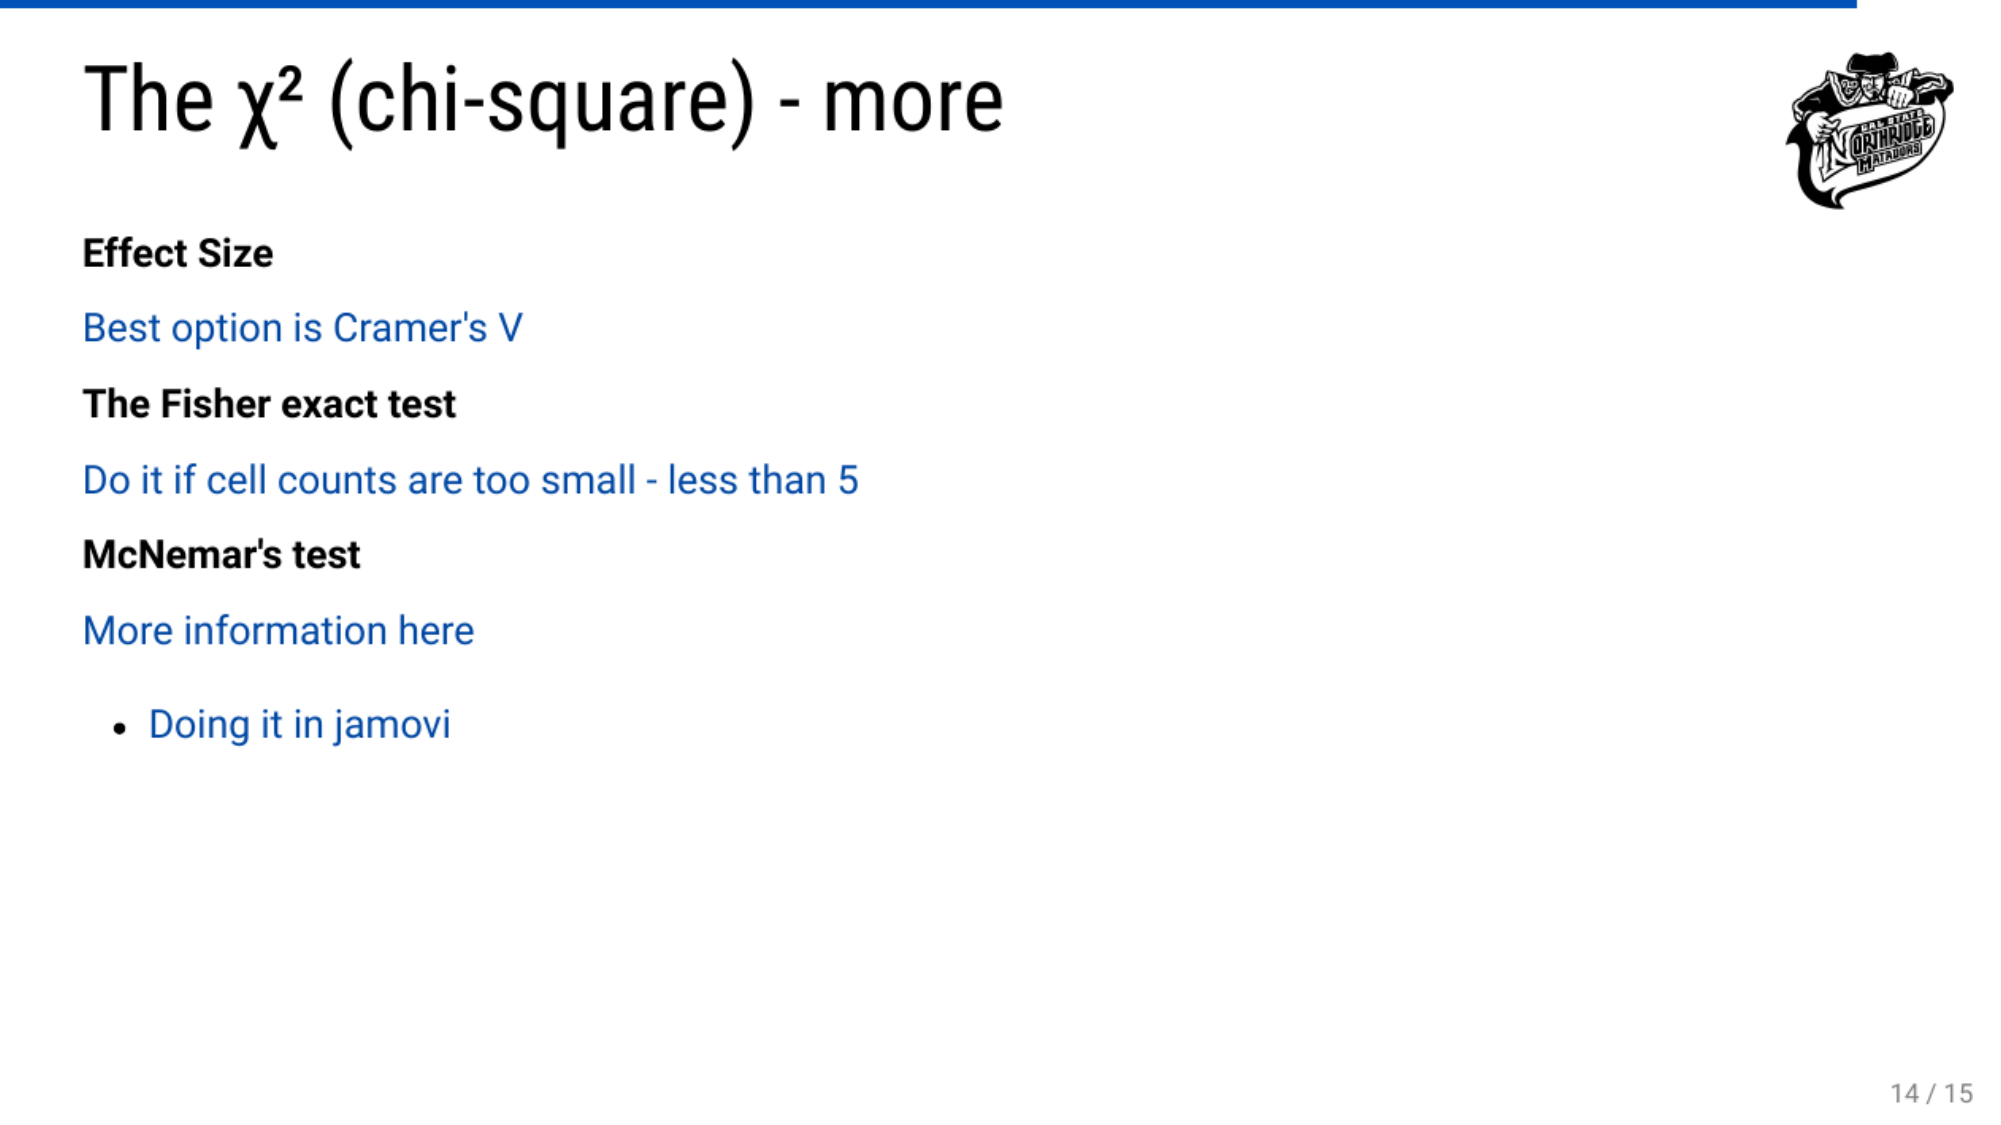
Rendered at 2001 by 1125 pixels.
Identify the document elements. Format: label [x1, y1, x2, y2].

list [0, 0, 2000, 1125]
